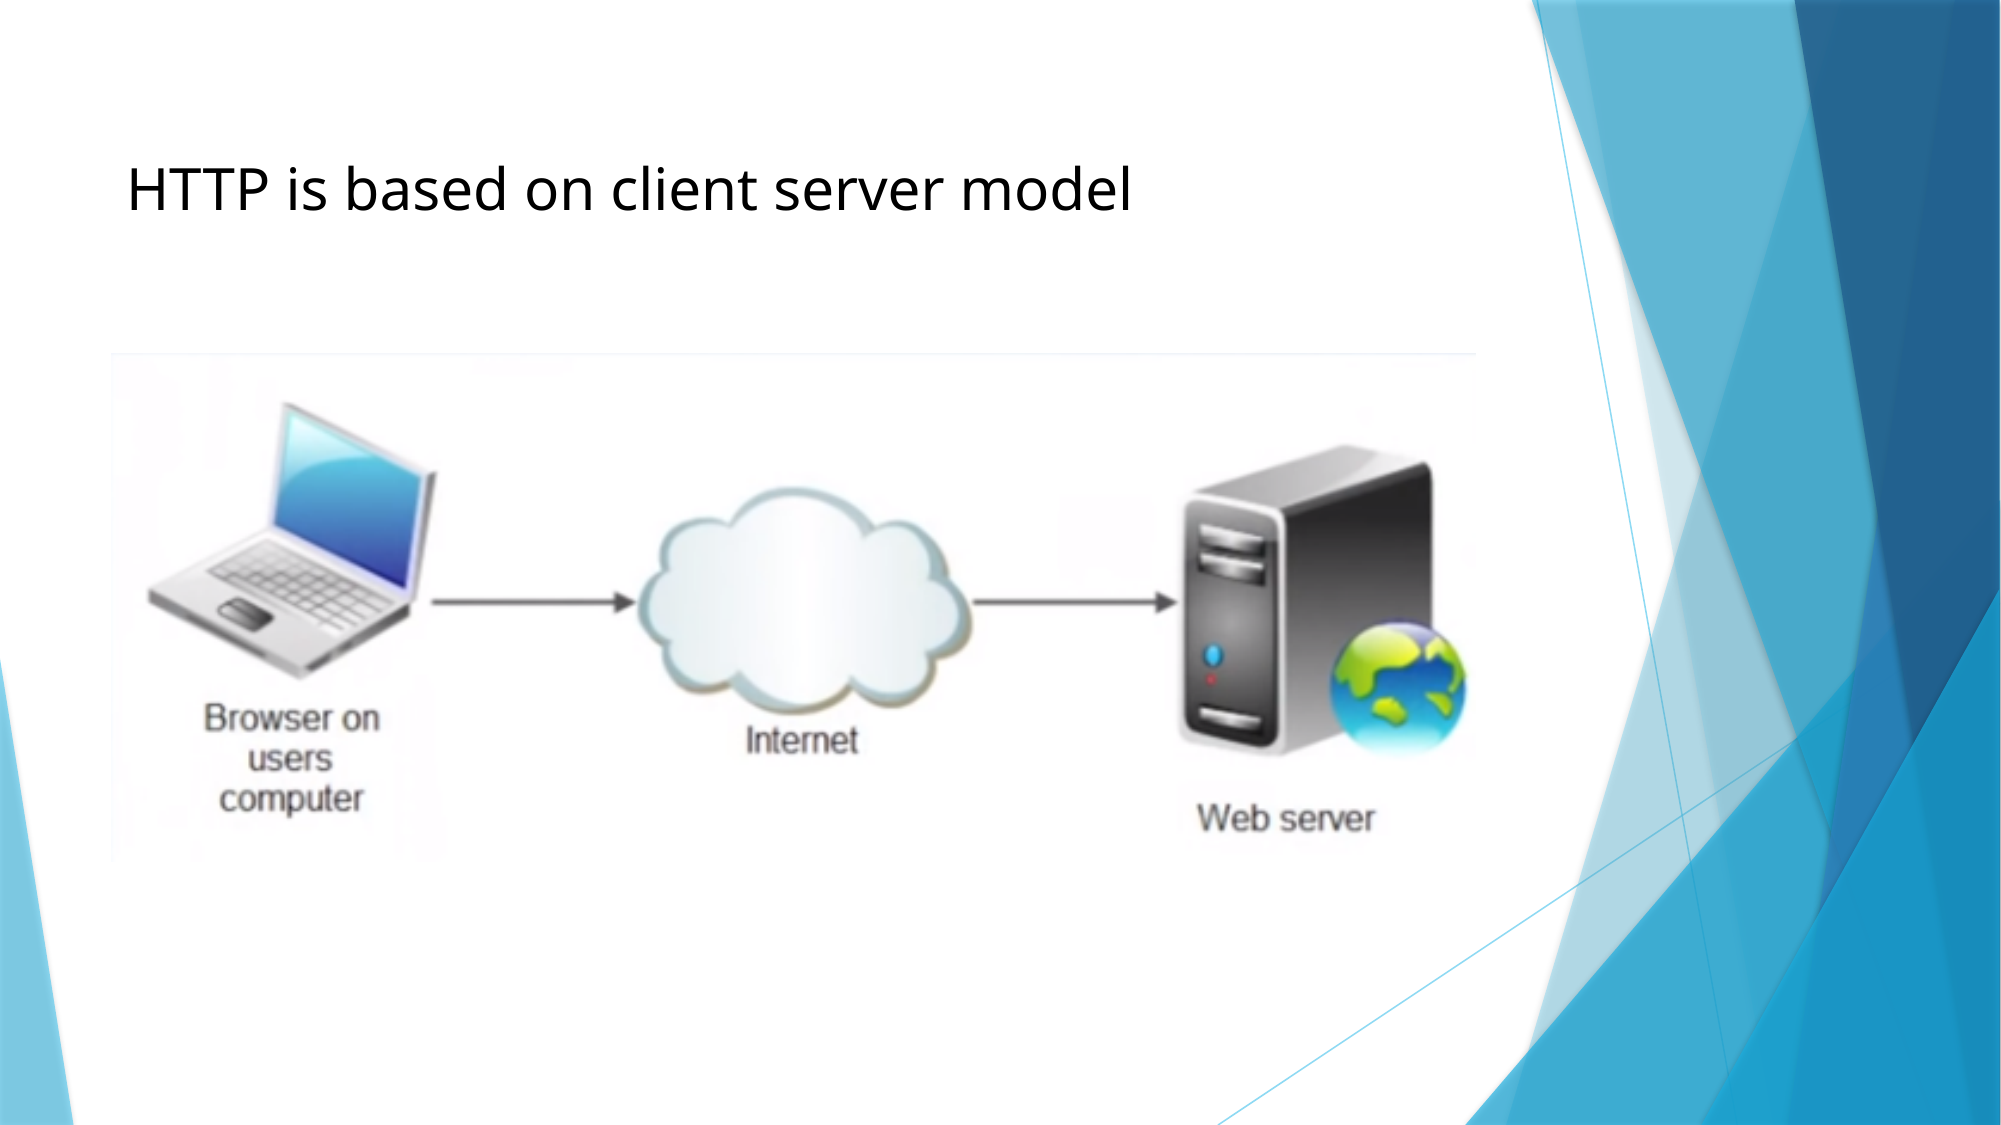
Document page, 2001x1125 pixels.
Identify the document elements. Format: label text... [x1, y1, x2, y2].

title HTTP is based on client server model [111, 144, 1476, 259]
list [110, 352, 1476, 862]
